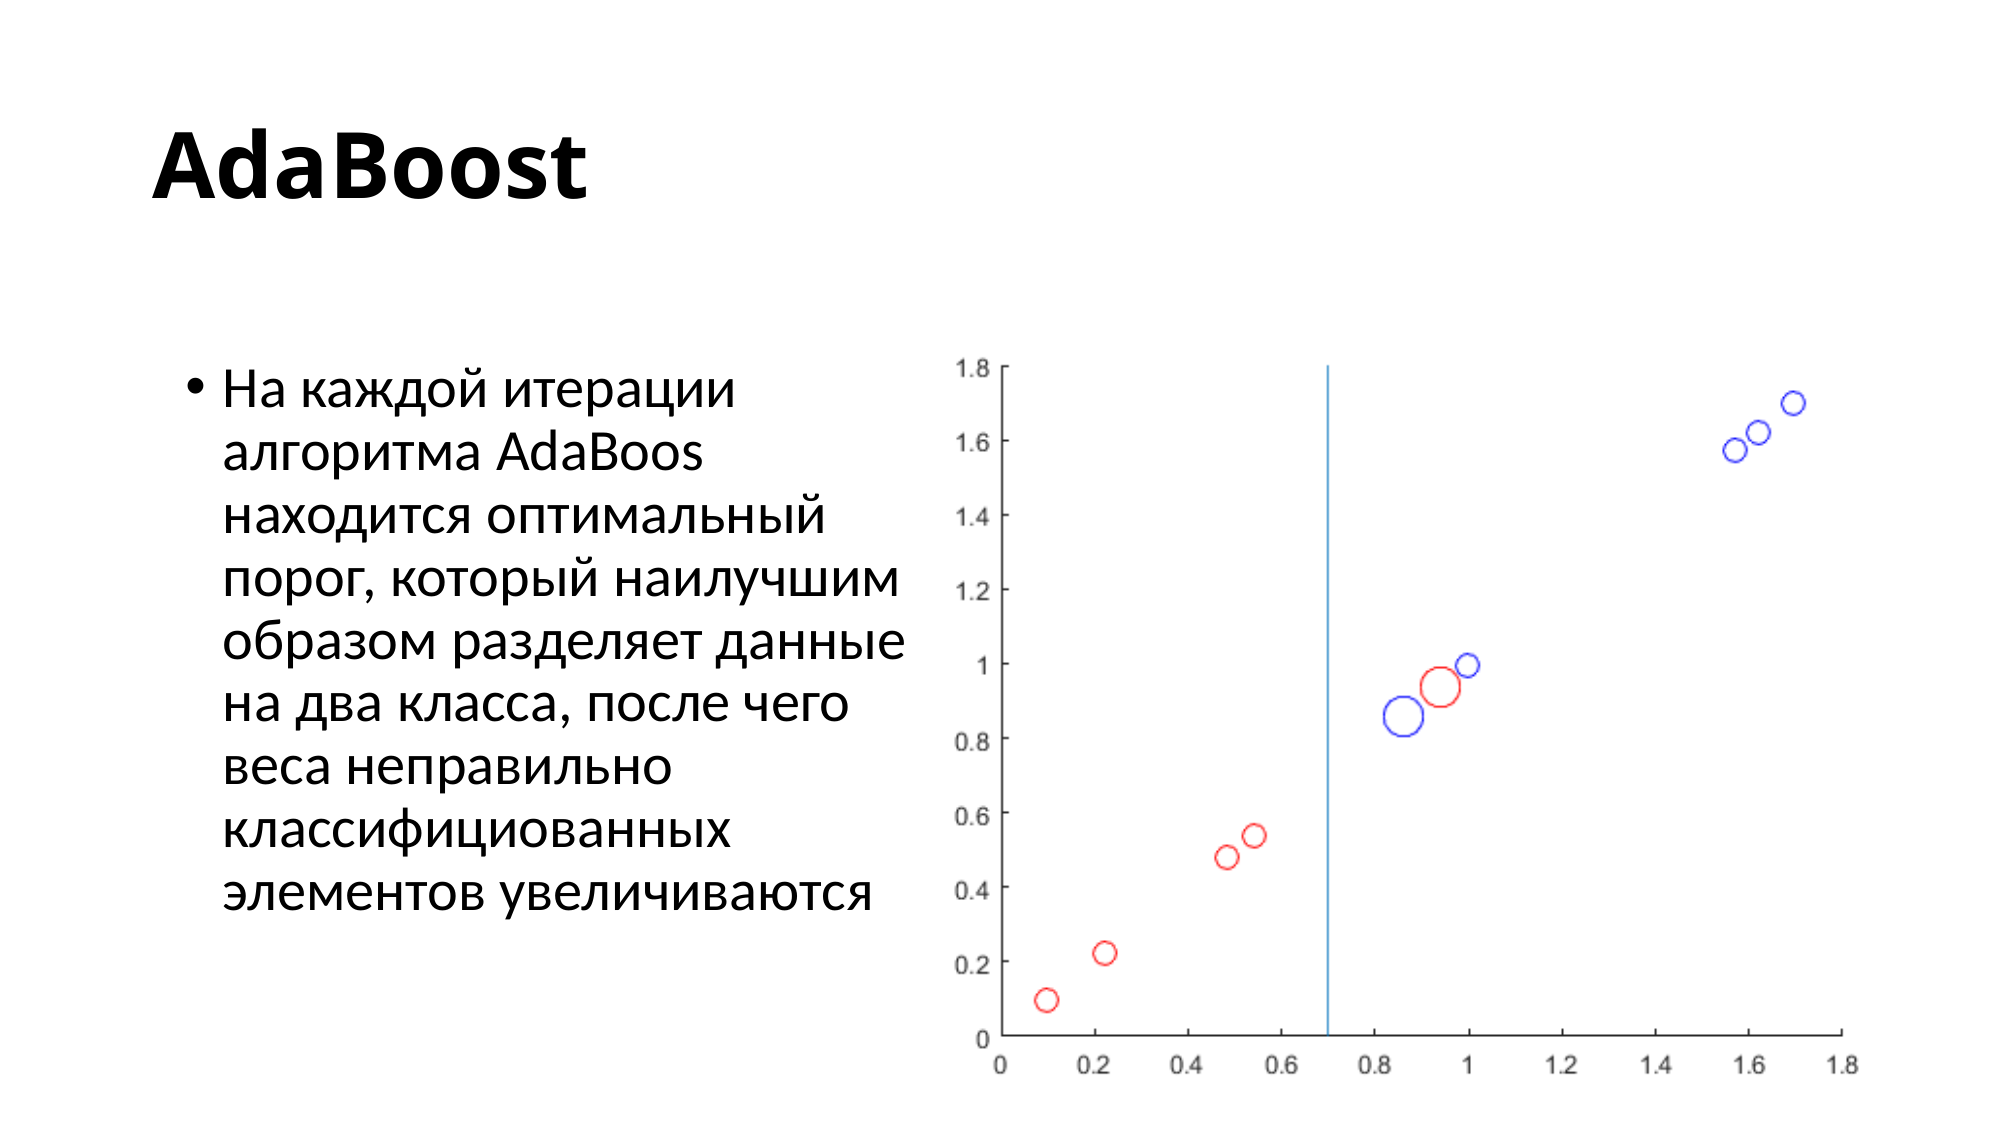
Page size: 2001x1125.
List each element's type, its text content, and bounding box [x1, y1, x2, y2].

title AdaBoost [137, 59, 1863, 278]
list На каждой итерации алгоритма AdaBoos находится оптимальный порог, который наилучшим образом разделяет данные на два класса, после чего веса неправильно классифициованных элементов увеличиваются [170, 350, 947, 1084]
picture [947, 349, 1863, 1084]
